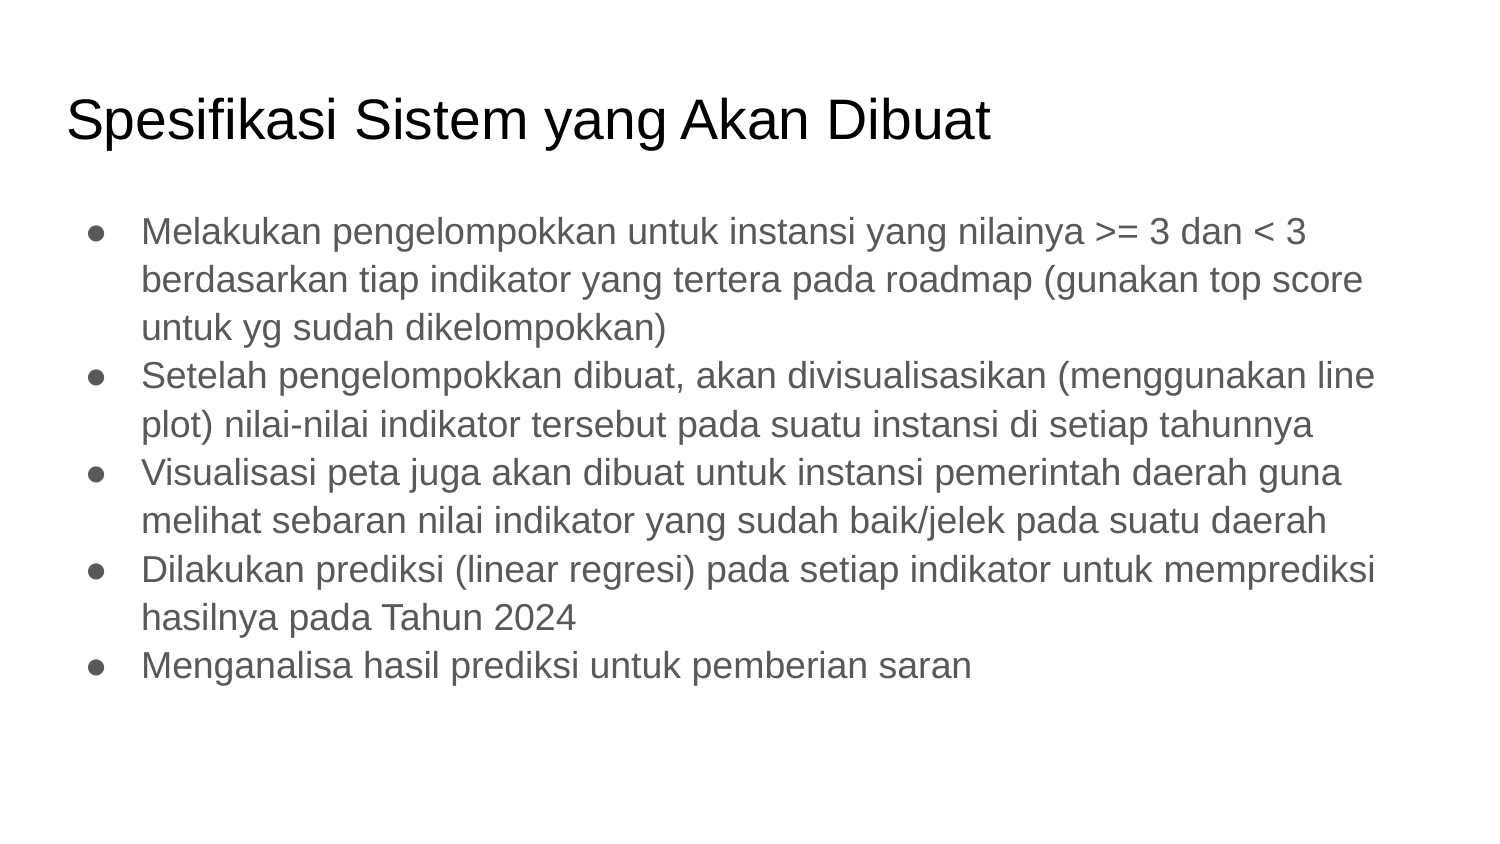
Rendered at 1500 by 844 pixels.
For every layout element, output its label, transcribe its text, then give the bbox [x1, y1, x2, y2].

title Spesifikasi Sistem yang Akan Dibuat [51, 72, 1449, 167]
list Melakukan pengelompokkan untuk instansi yang nilainya >= 3 dan < 3 berdasarkan tiap indikator yang tertera pada roadmap (gunakan top score untuk yg sudah dikelompokkan) Setelah pengelompokkan dibuat, akan divisualisasikan (menggunakan line plot) nilai-nilai indikator tersebut pada suatu instansi di setiap tahunnya Visualisasi peta juga akan dibuat untuk instansi pemerintah daerah guna melihat sebaran nilai indikator yang sudah baik/jelek pada suatu daerah Dilakukan prediksi (linear regresi) pada setiap indikator untuk memprediksi hasilnya pada Tahun 2024 Menganalisa hasil prediksi untuk pemberian saran [51, 189, 1449, 750]
